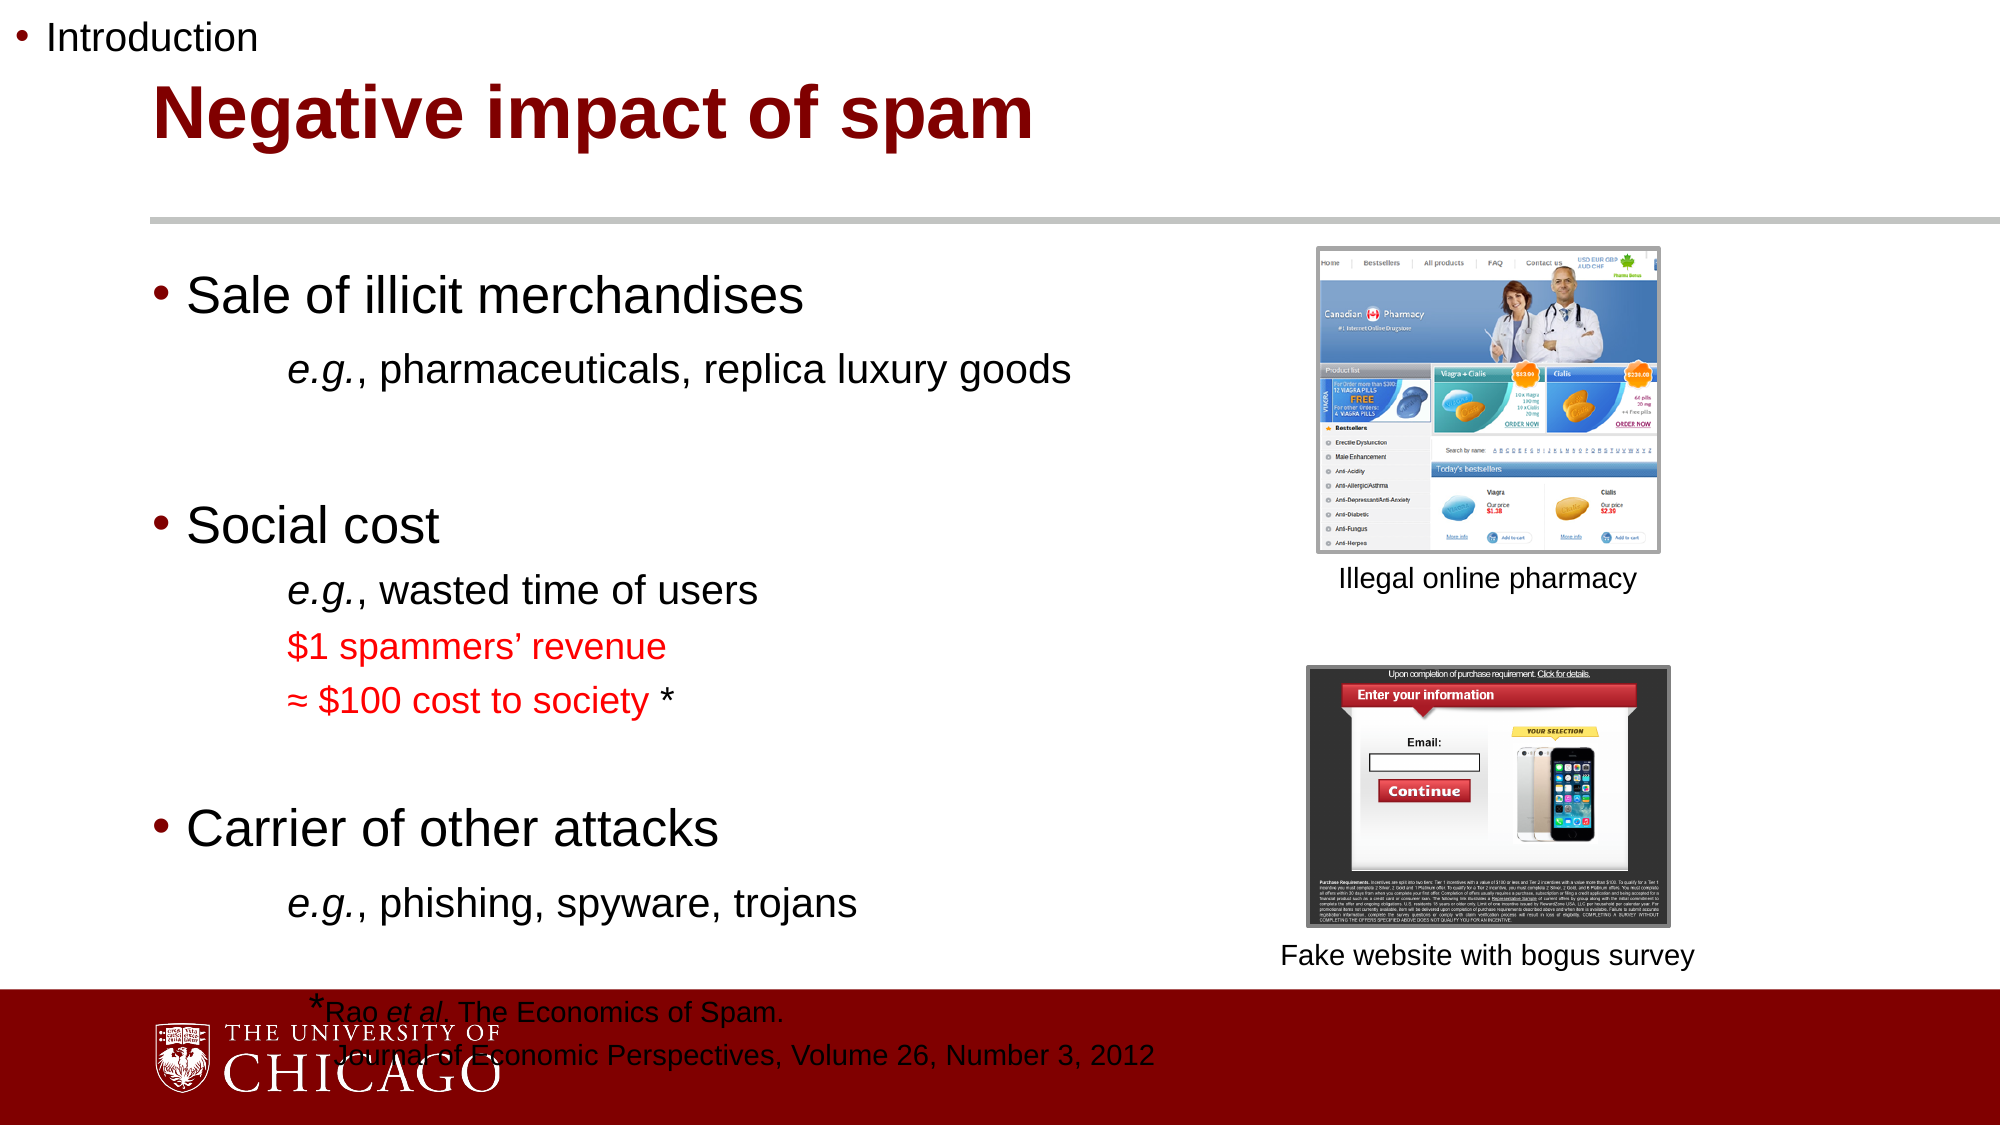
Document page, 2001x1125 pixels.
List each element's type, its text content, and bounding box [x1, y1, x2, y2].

list Sale of illicit merchandises e.g., pharmaceuticals, replica luxury goods Social cost e.g., wasted time of users $1 spammers’ revenue ≈ $100 cost to society * Carrier of other attacks e.g., phishing, spyware, trojans [137, 253, 1863, 936]
list Introduction [0, 3, 375, 68]
text_box Fake website with bogus survey [1265, 928, 1711, 979]
text_box *Rao et al. The Economics of Spam. Journal of Economic Perspectives, Volume 26, Number 3, 2012 [293, 973, 1220, 1083]
picture [1320, 250, 1657, 550]
text_box Illegal online pharmacy [1323, 551, 1653, 602]
picture [1310, 669, 1667, 925]
title Negative impact of spam [137, 0, 1863, 218]
